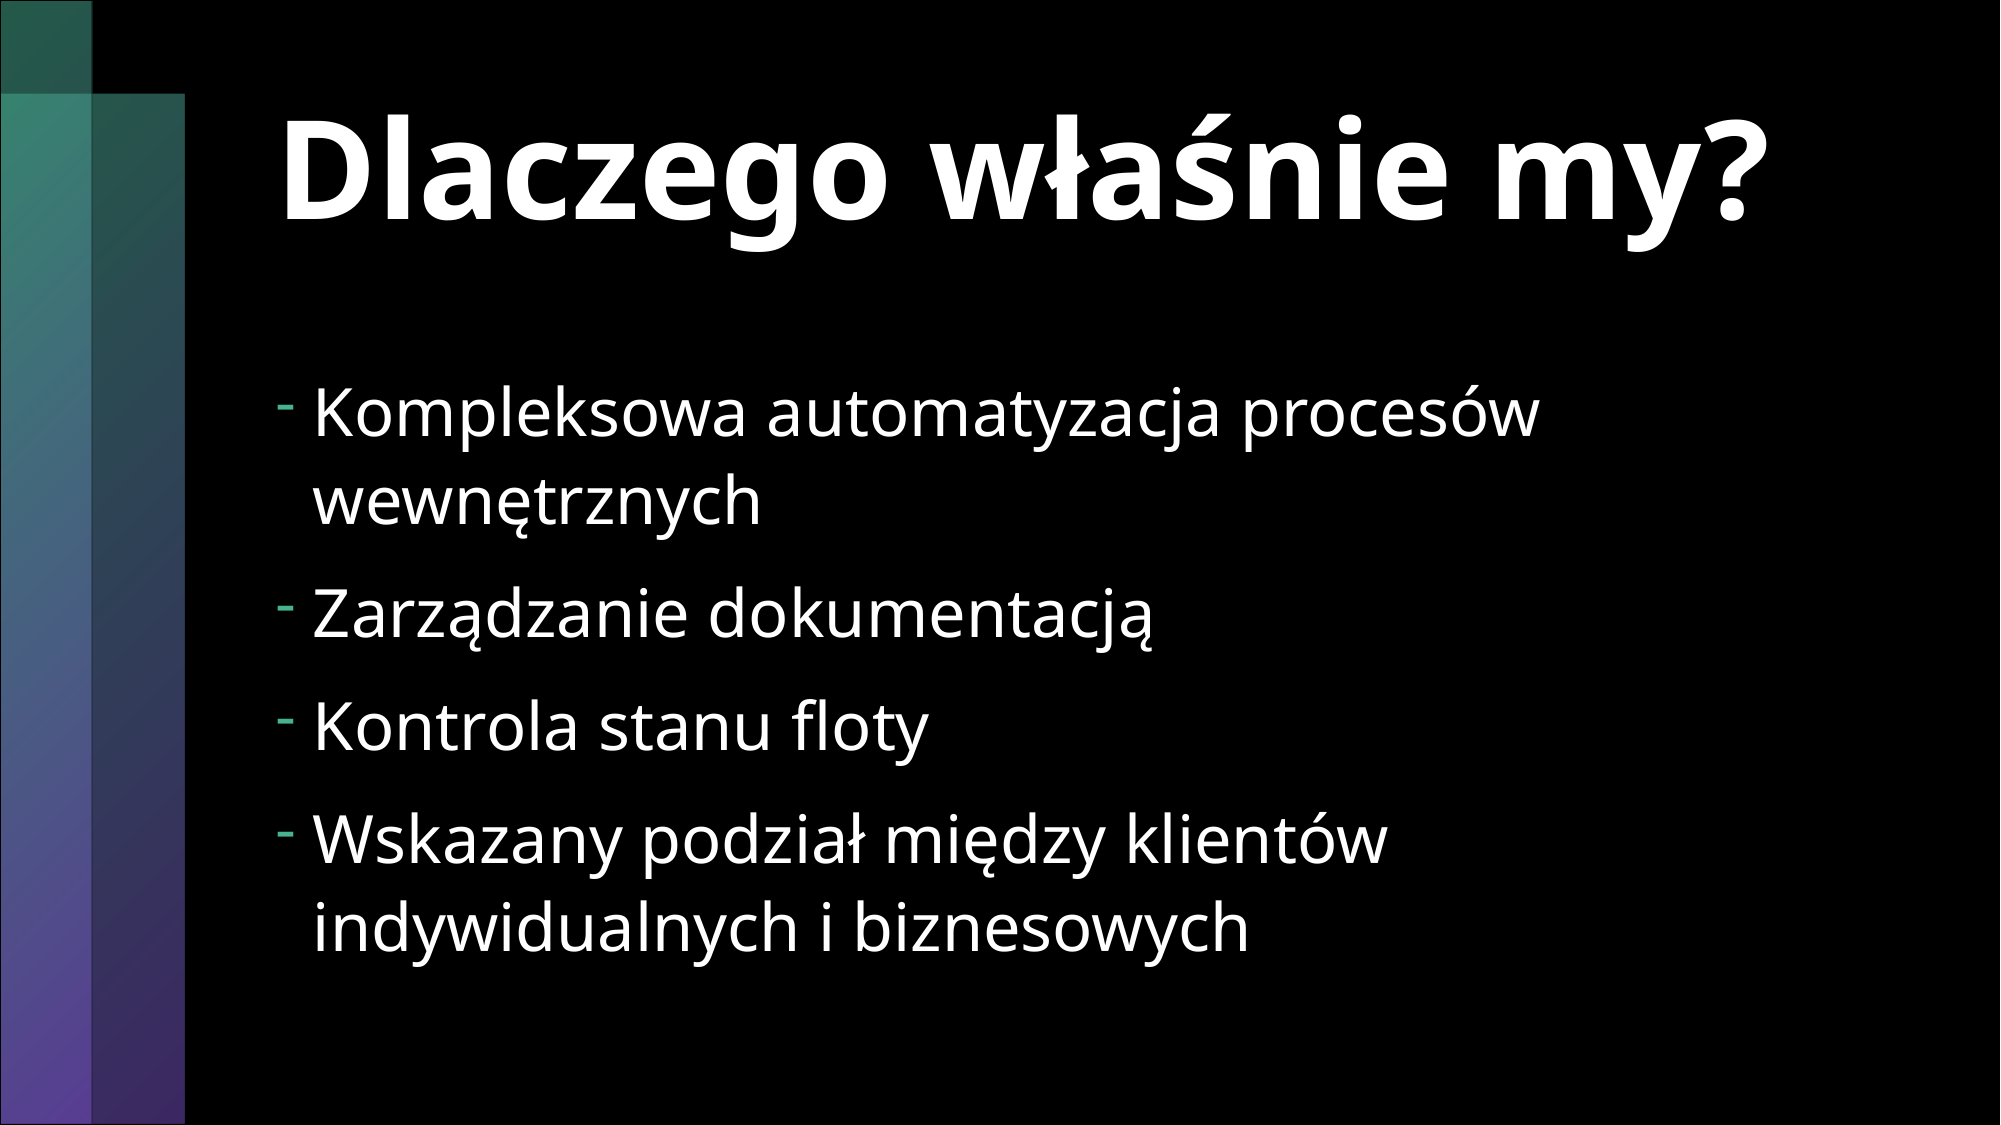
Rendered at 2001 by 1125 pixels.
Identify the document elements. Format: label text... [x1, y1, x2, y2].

list Kompleksowa automatyzacja procesów wewnętrznych Zarządzanie dokumentacją Kontrola stanu floty Wskazany podział między klientów indywidualnych i biznesowych [260, 354, 1817, 999]
title Dlaczego właśnie my? [260, 74, 1817, 329]
